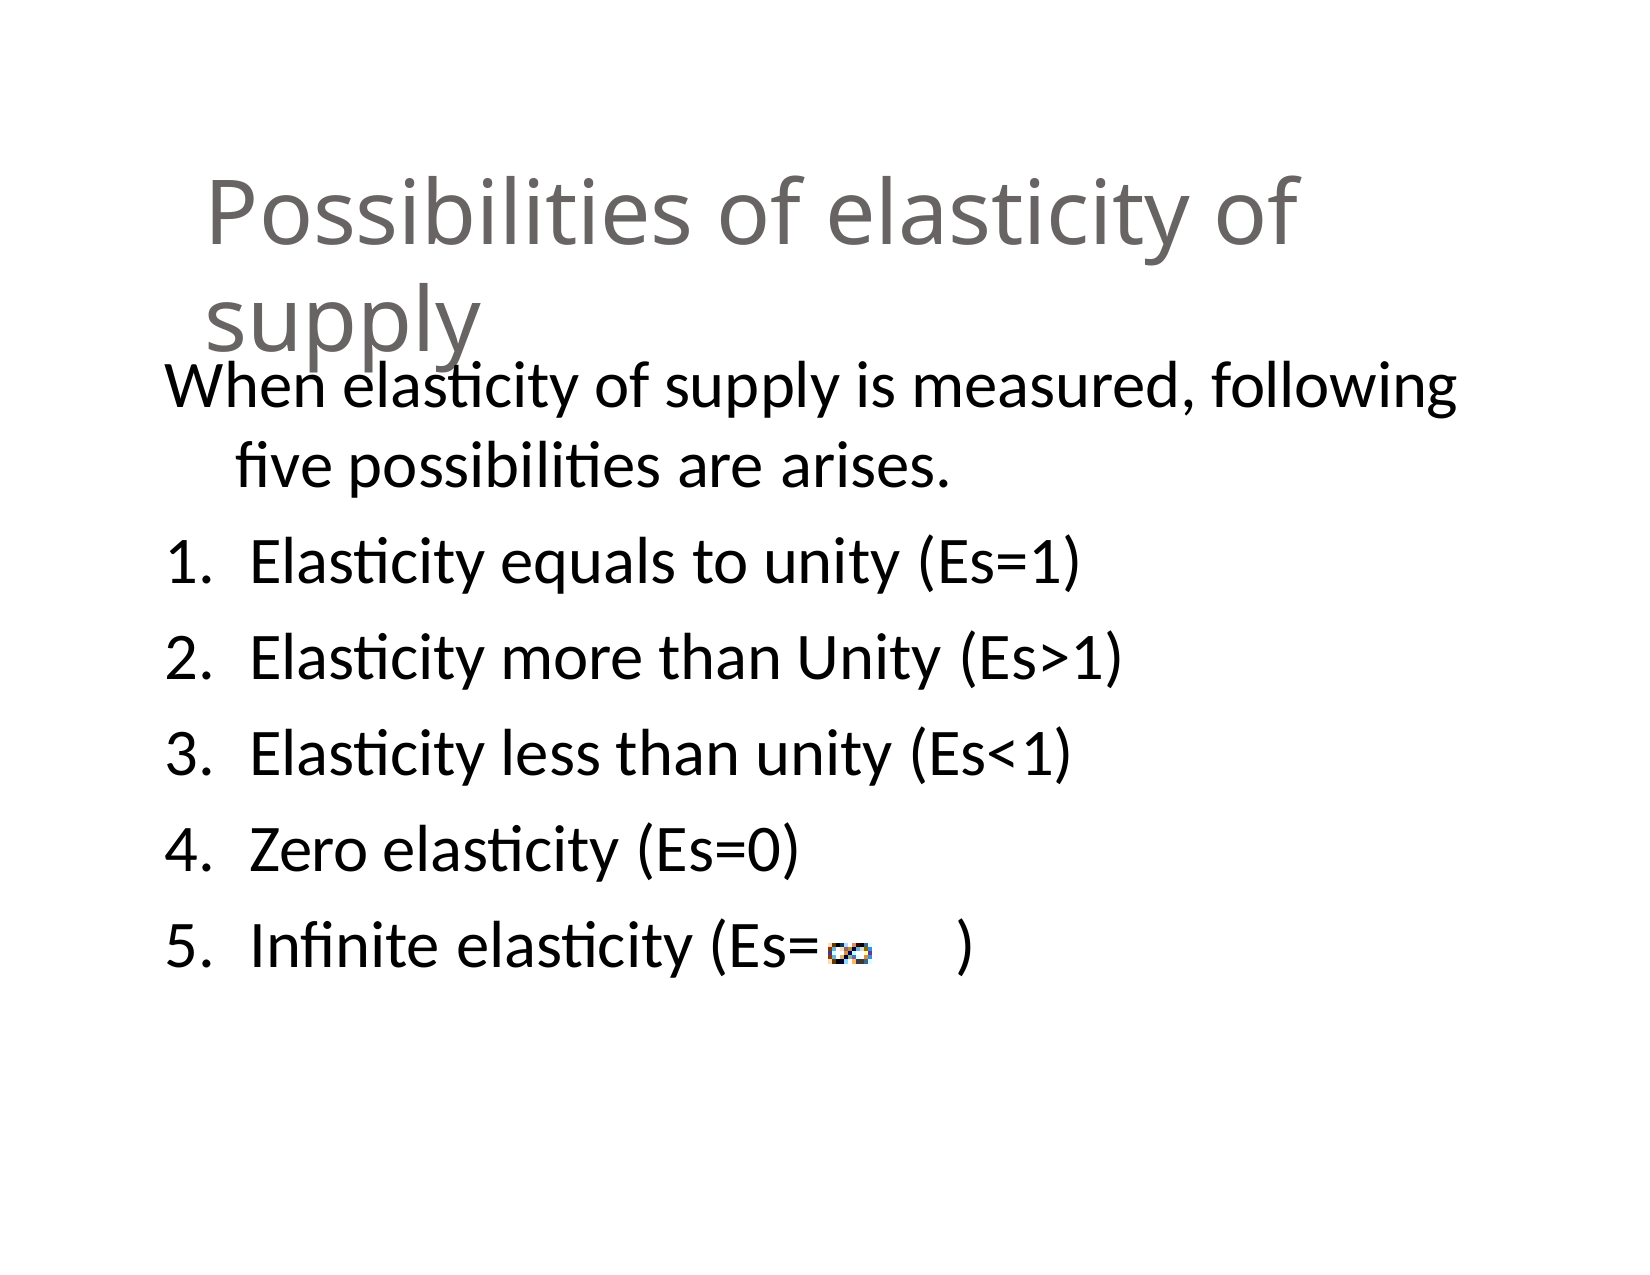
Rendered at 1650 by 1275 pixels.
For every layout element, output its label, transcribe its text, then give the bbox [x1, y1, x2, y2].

text_box When elasticity of supply is measured, following five possibilities are arises. Elasticity equals to unity (Es=1) Elasticity more than Unity (Es>1) Elasticity less than unity (Es<1) Zero elasticity (Es=0) Infinite elasticity (Es= ) [162, 338, 1470, 981]
text_box [828, 943, 872, 964]
title Possibilities of elasticity of supply [202, 152, 1448, 338]
